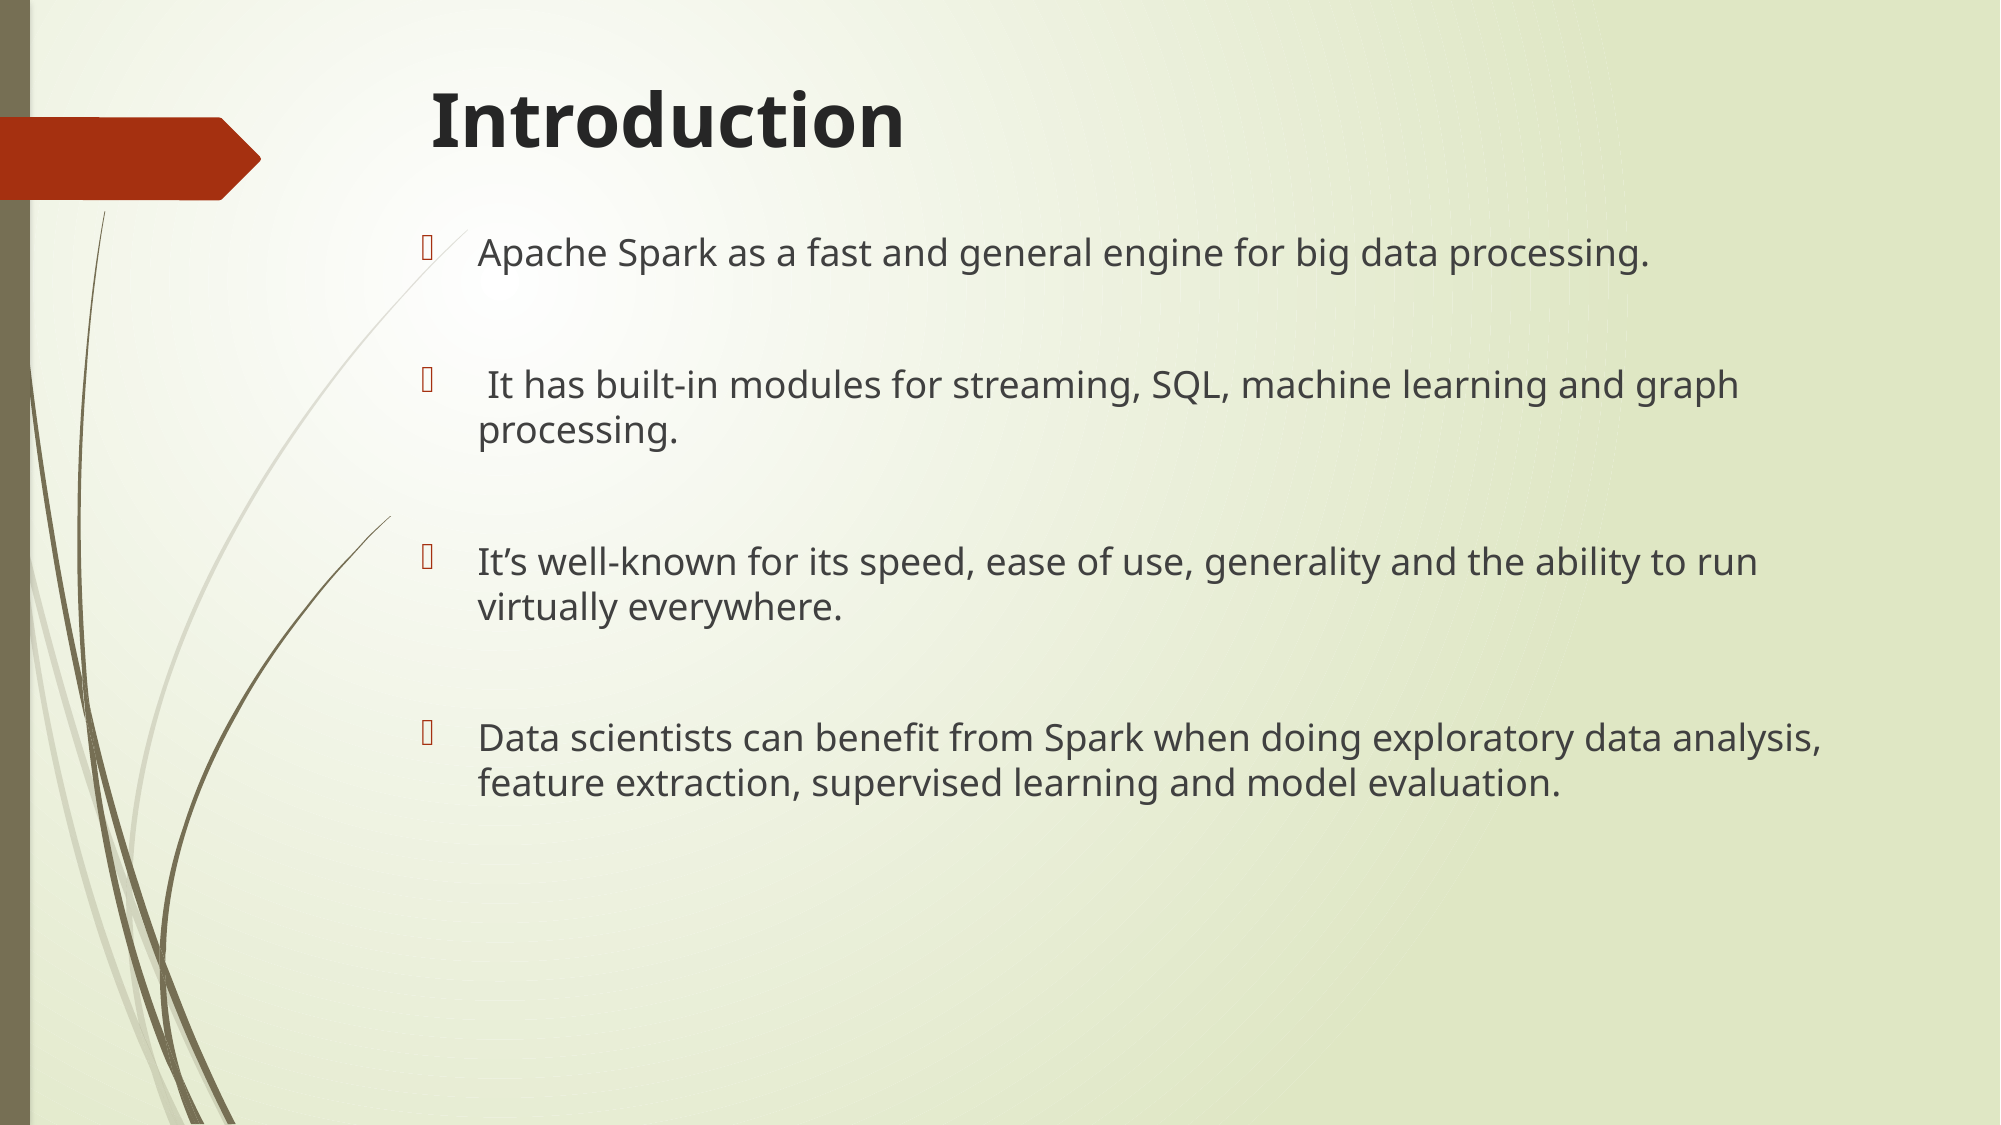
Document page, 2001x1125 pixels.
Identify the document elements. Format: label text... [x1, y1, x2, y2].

list Apache Spark as a fast and general engine for big data processing. It has built-in modules for streaming, SQL, machine learning and graph processing. It’s well-known for its speed, ease of use, generality and the ability to run virtually everywhere. Data scientists can benefit from Spark when doing exploratory data analysis, feature extraction, supervised learning and model evaluation. [406, 221, 1888, 1041]
title Introduction [416, 64, 1878, 186]
